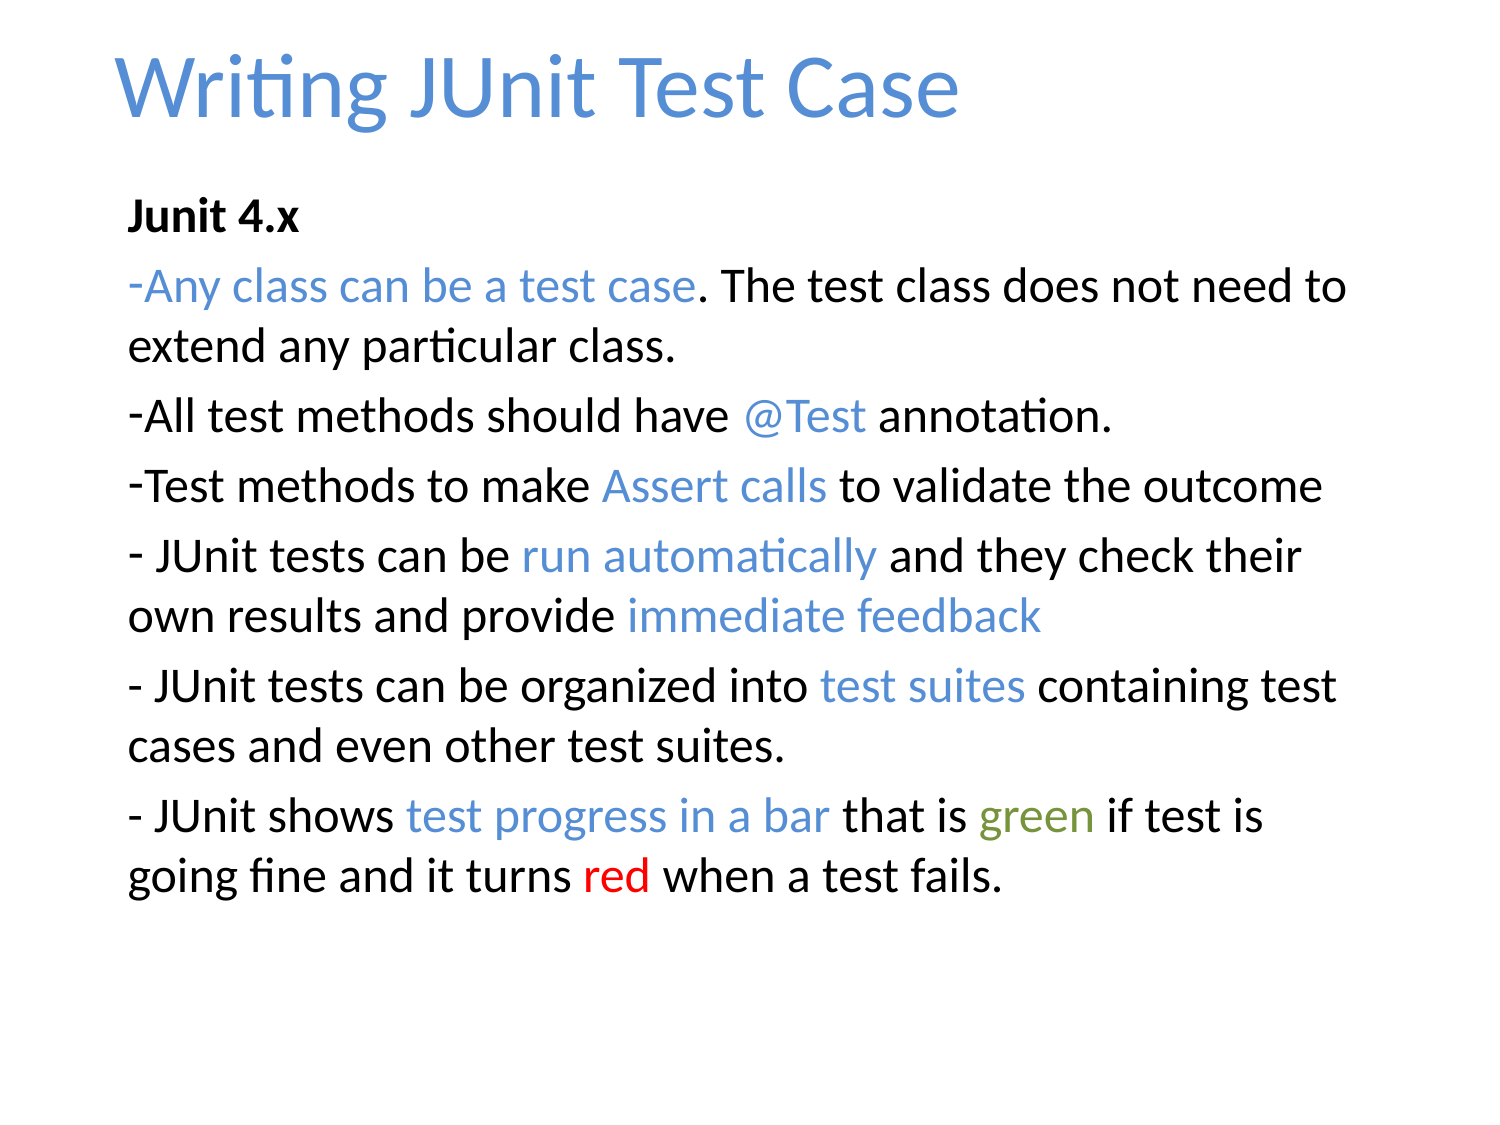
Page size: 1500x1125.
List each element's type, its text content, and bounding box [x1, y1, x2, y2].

title Writing JUnit Test Case [99, 0, 1375, 163]
subtitle Junit 4.x Any class can be a test case. The test class does not need to extend any particular class. All test methods should have @Test annotation. Test methods to make Assert calls to validate the outcome JUnit tests can be run automatically and they check their own results and provide immediate feedback - JUnit tests can be organized into test suites containing test cases and even other test suites. - JUnit shows test progress in a bar that is green if test is going fine and it turns red when a test fails. [112, 174, 1388, 1125]
